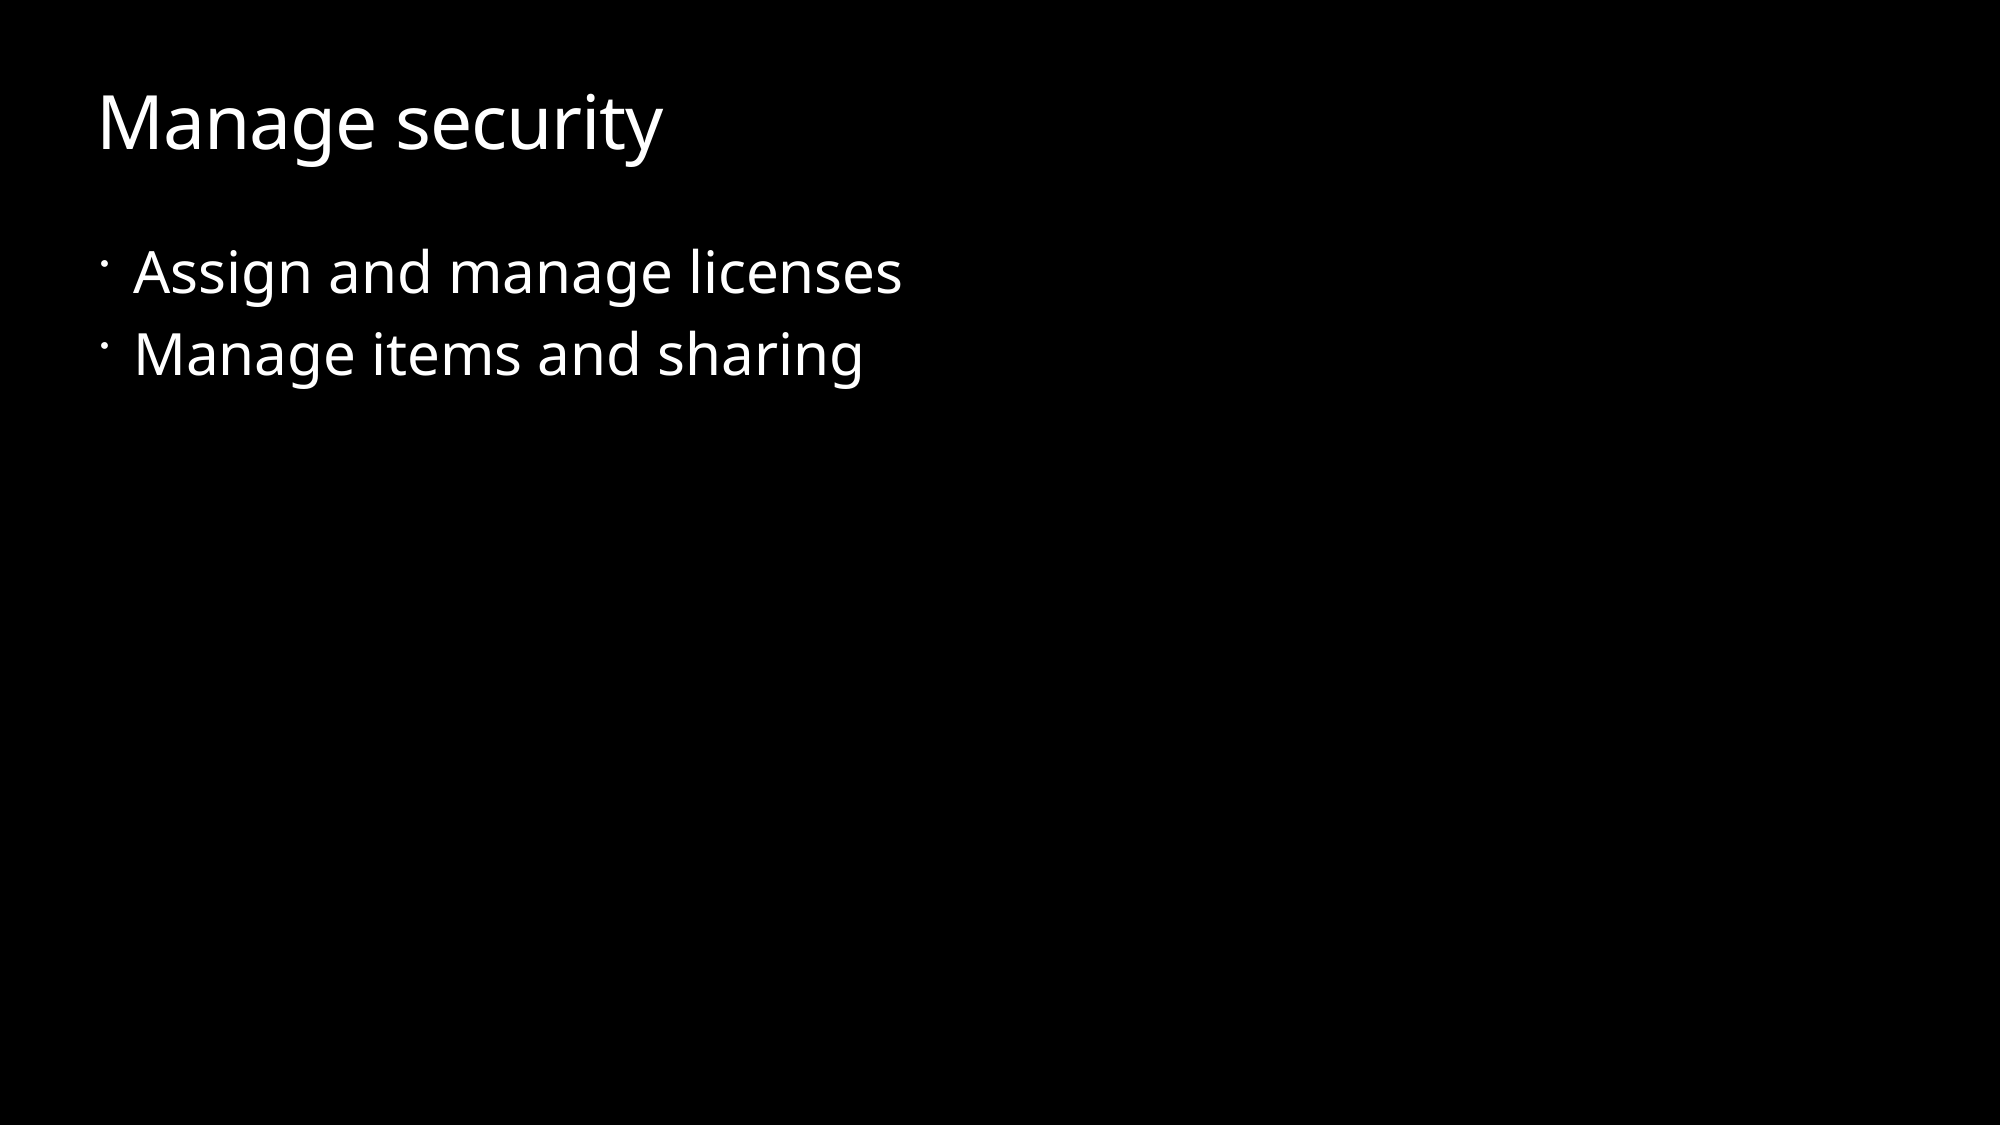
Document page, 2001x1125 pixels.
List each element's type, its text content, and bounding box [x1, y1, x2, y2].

list Assign and manage licenses Manage items and sharing [95, 235, 1904, 391]
title Manage security [96, 75, 1904, 166]
